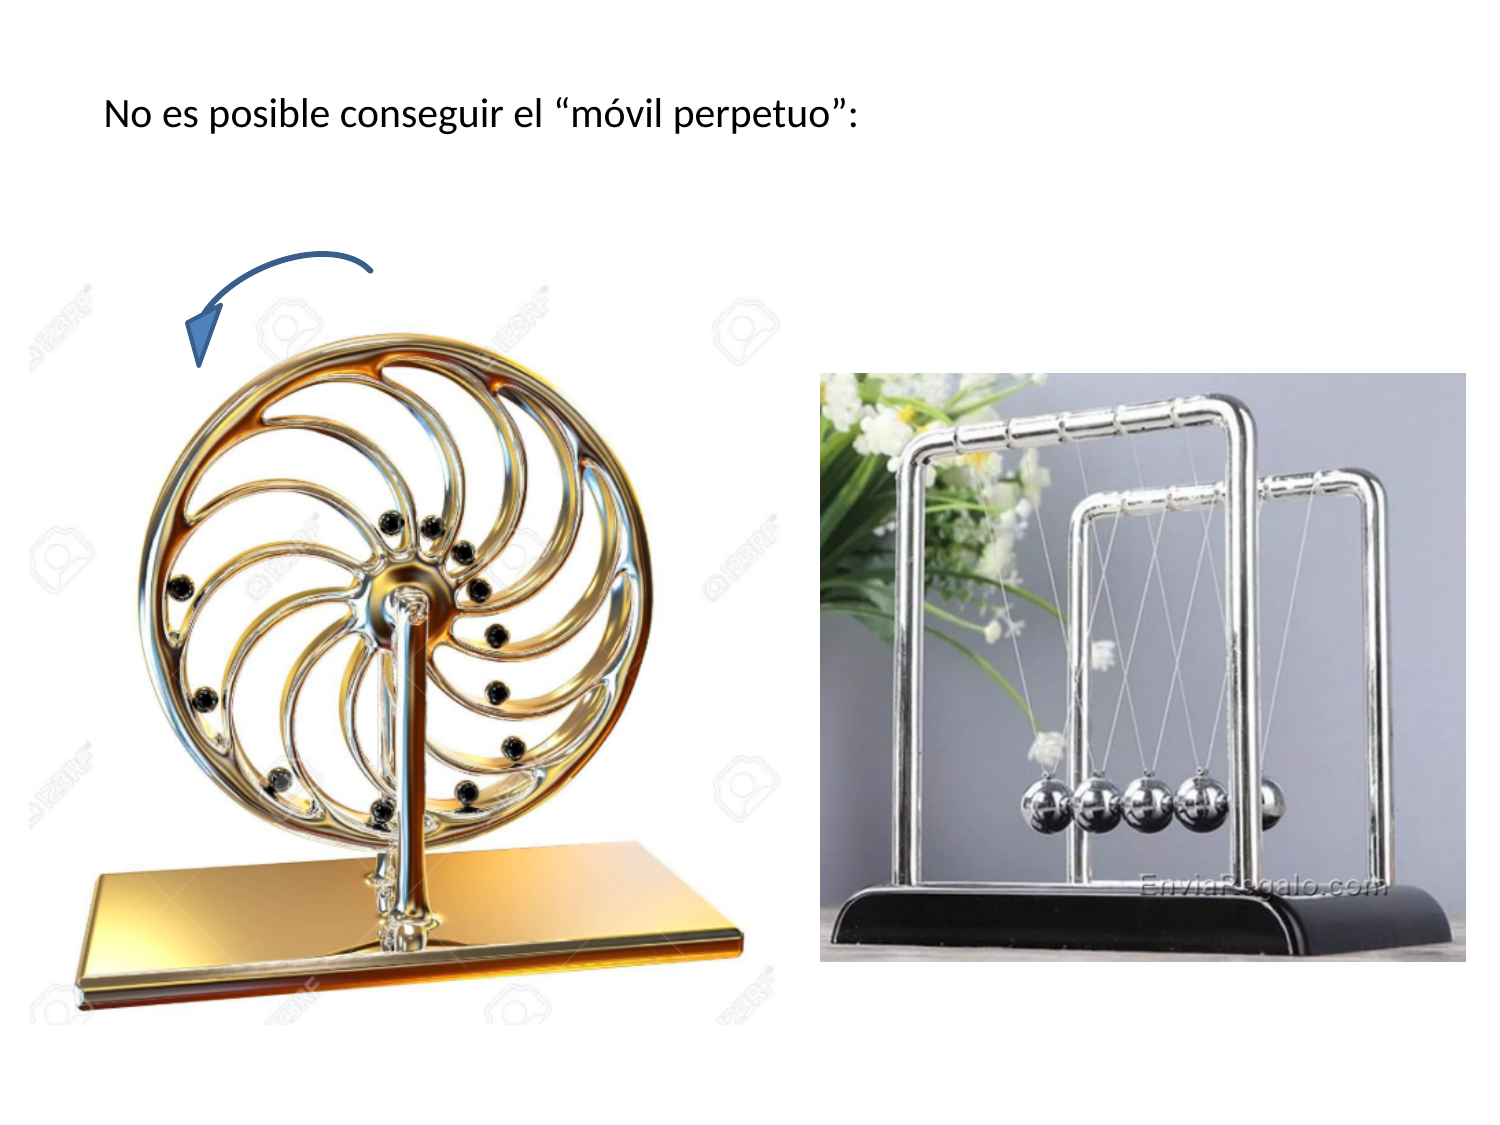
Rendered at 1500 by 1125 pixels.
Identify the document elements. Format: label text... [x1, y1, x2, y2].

text_box [242, 253, 372, 277]
text_box No es posible conseguir el “móvil perpetuo”: [88, 78, 1376, 144]
picture [820, 373, 1466, 962]
picture [29, 278, 781, 1025]
